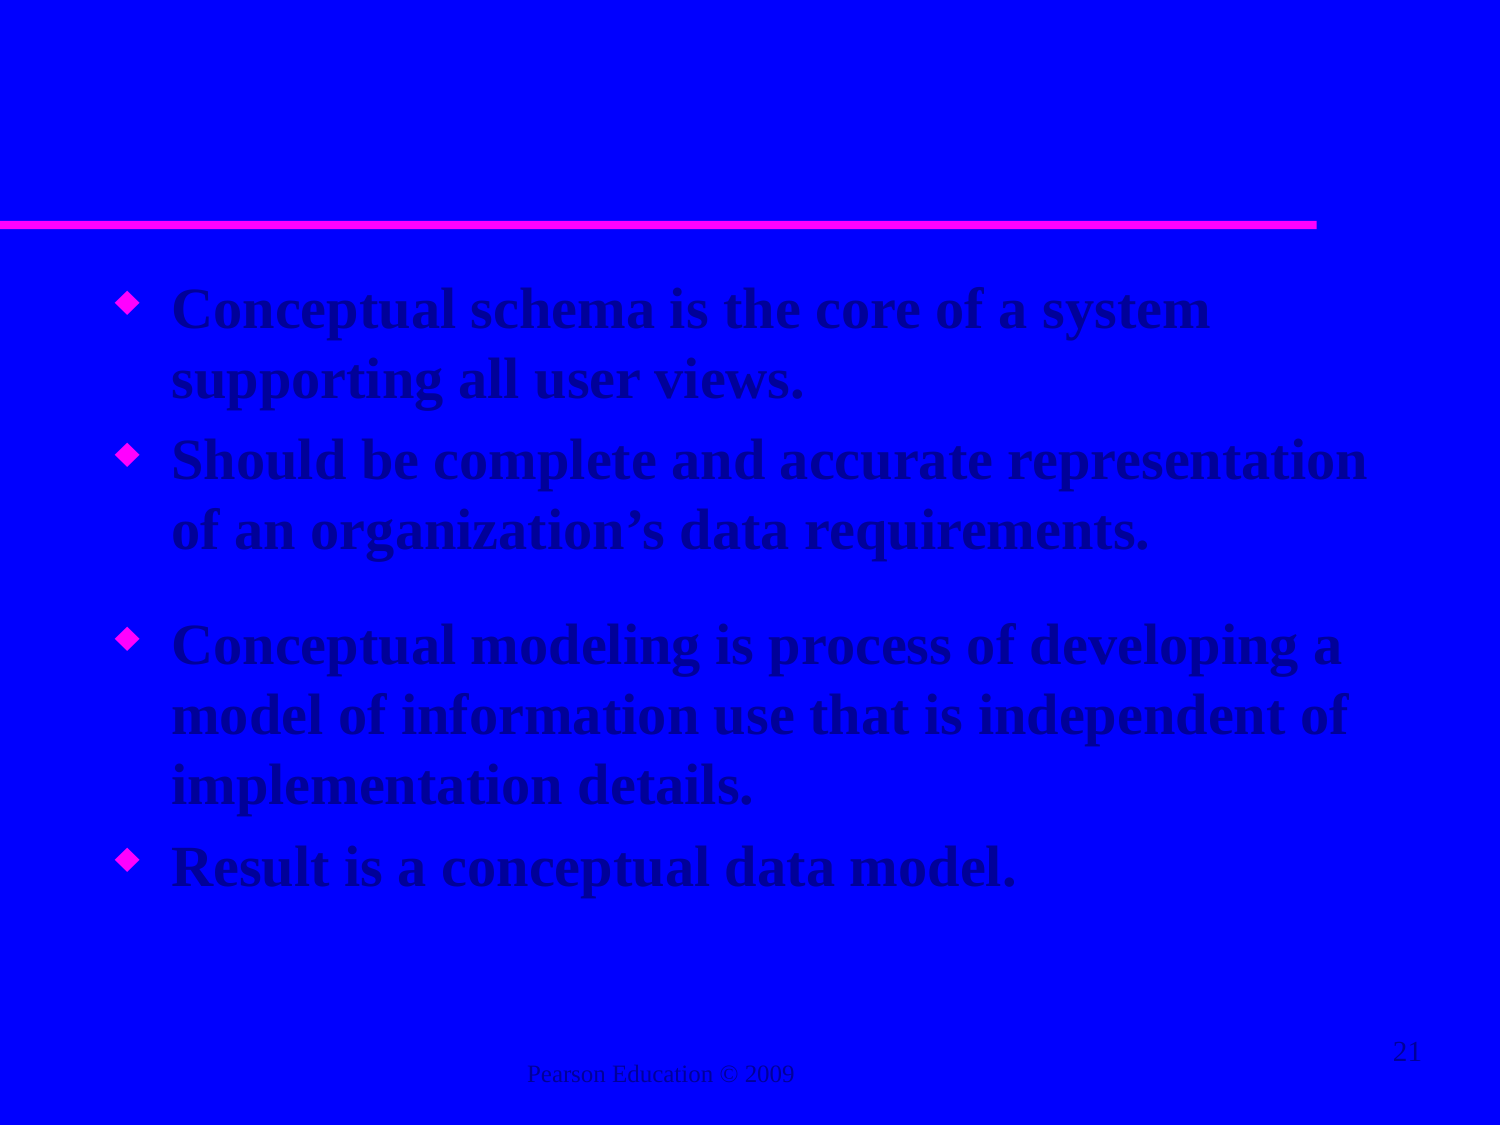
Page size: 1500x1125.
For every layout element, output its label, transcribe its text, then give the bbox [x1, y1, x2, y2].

title Conceptual Modeling [62, 43, 1338, 225]
slide_number 21 [1125, 1012, 1438, 1088]
list Conceptual schema is the core of a system supporting all user views. Should be complete and accurate representation of an organization’s data requirements. Conceptual modeling is process of developing a model of information use that is independent of implementation details. Result is a conceptual data model. [99, 262, 1388, 938]
text_box Pearson Education © 2009 [512, 1050, 1038, 1095]
